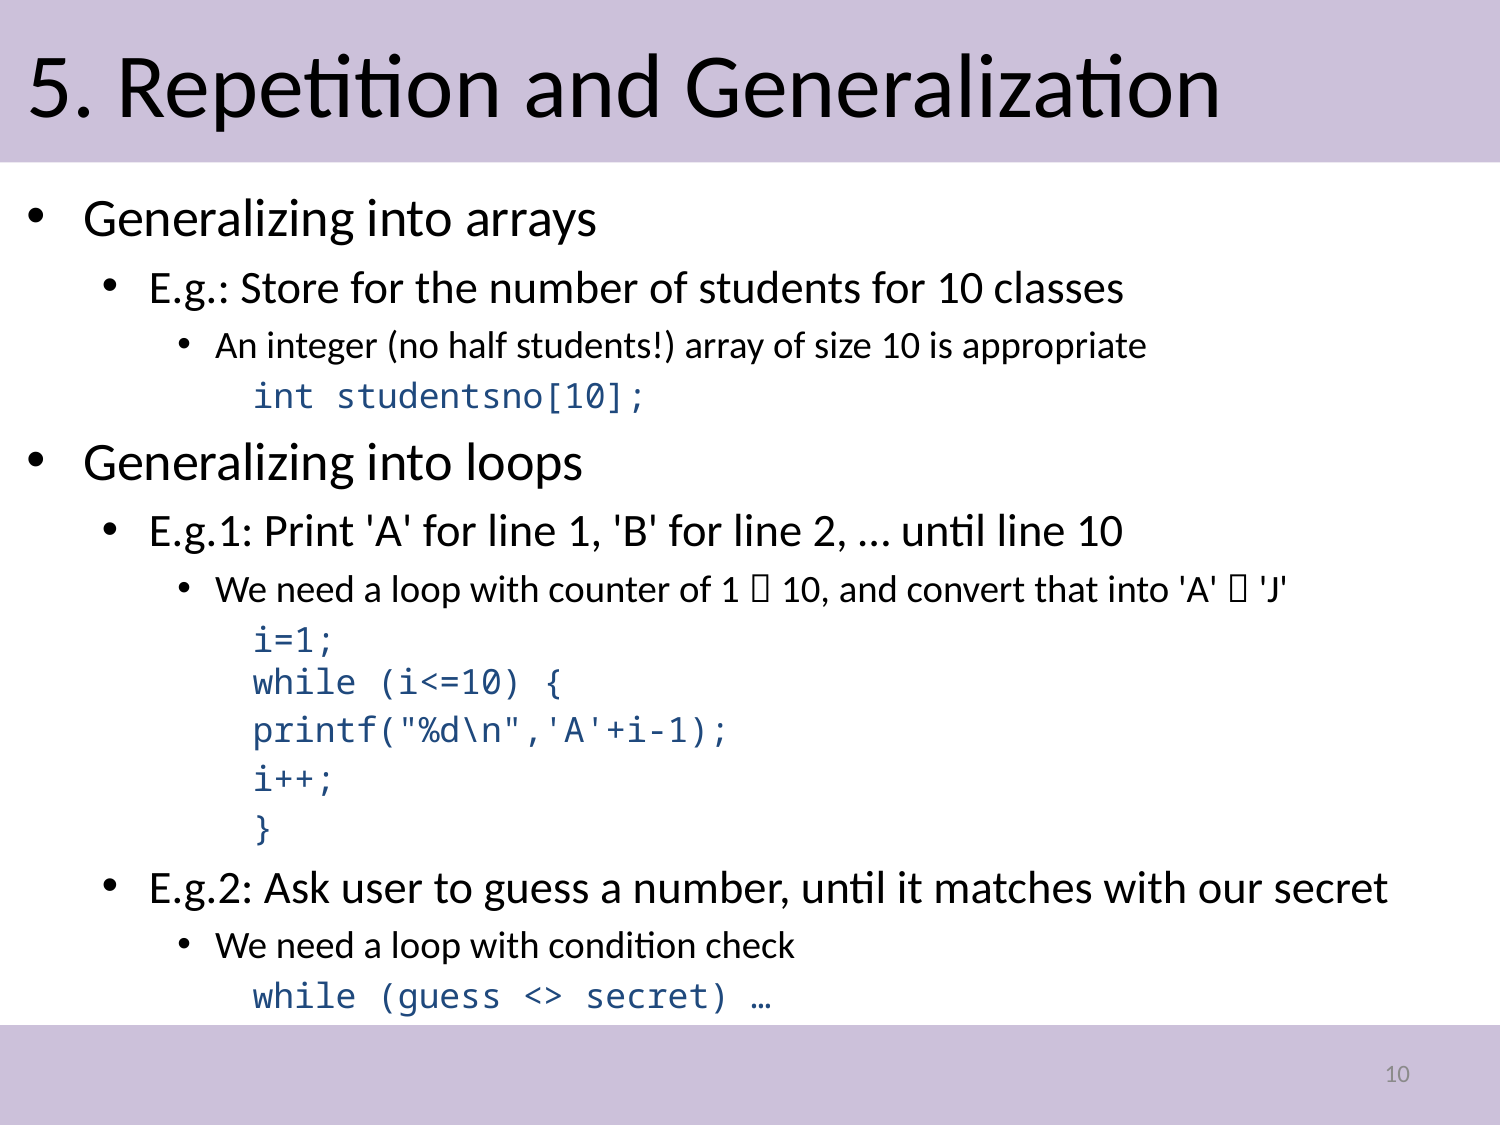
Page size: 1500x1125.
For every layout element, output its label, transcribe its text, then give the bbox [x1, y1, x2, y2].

slide_number 10 [1074, 1042, 1425, 1103]
list Generalizing into arrays E.g.: Store for the number of students for 10 classes An integer (no half students!) array of size 10 is appropriate int studentsno[10]; Generalizing into loops E.g.1: Print 'A' for line 1, 'B' for line 2, … until line 10 We need a loop with counter of 1  10, and convert that into 'A'  'J' i=1; while (i<=10) { printf("%d\n",'A'+i-1); i++; } E.g.2: Ask user to guess a number, until it matches with our secret We need a loop with condition check while (guess <> secret) … [11, 174, 1477, 1025]
title 5. Repetition and Generalization [11, 12, 1488, 150]
